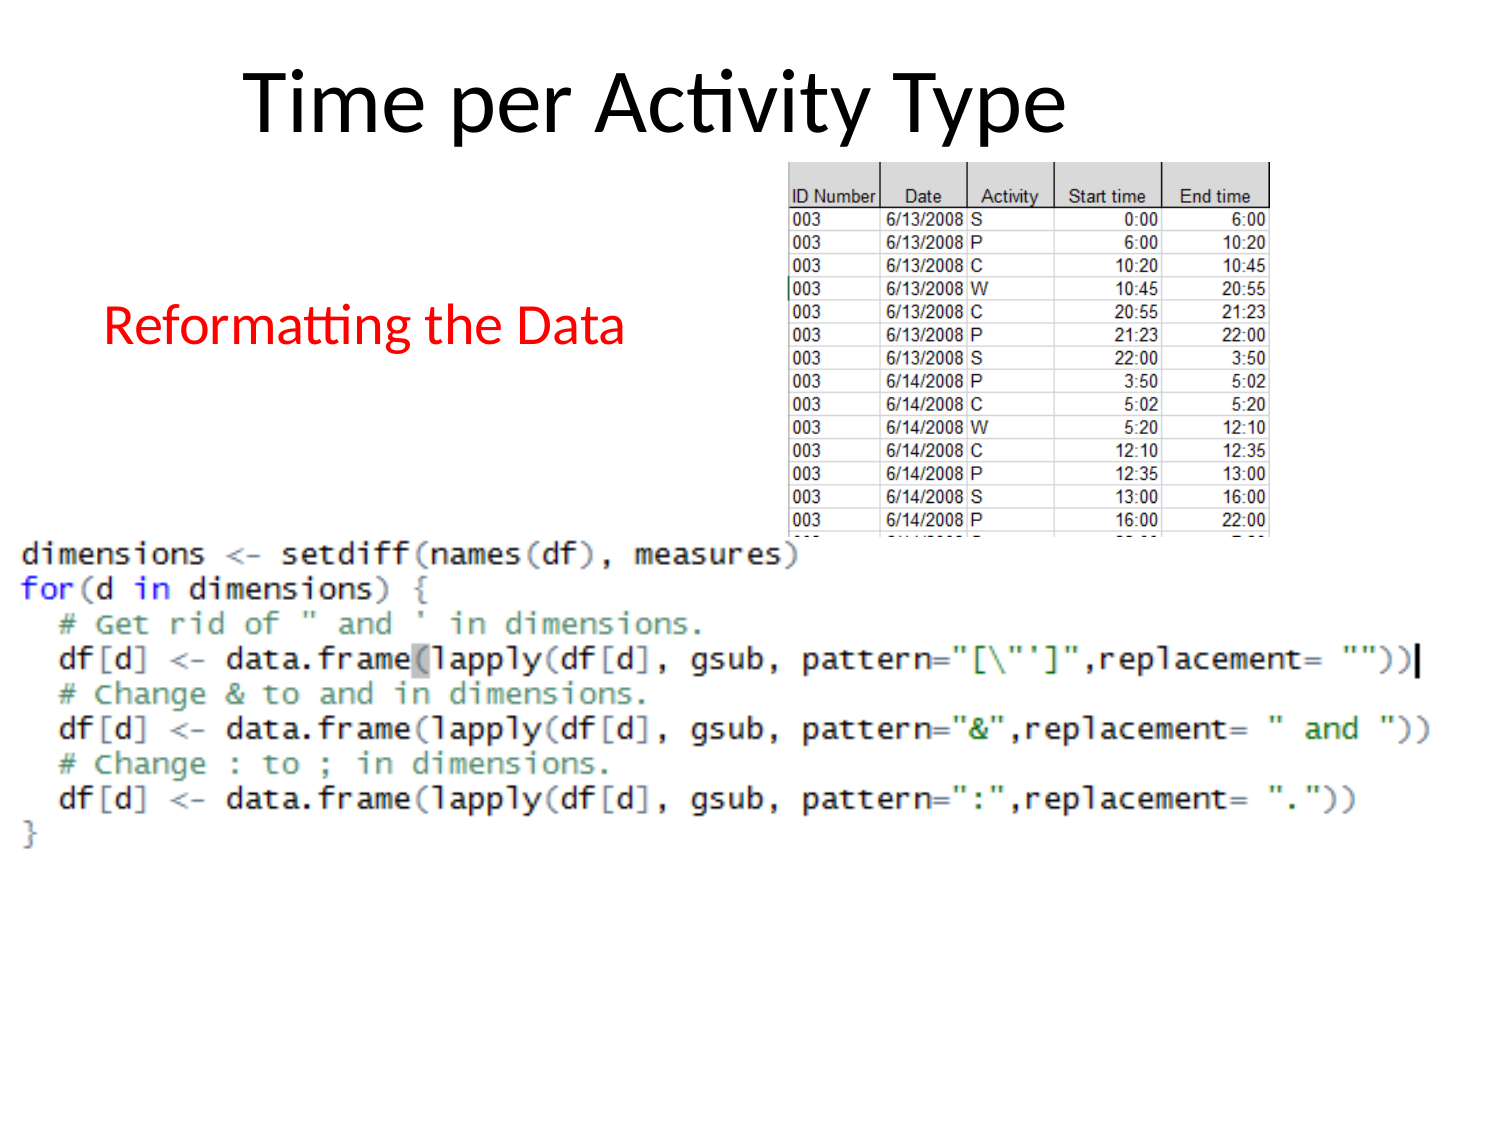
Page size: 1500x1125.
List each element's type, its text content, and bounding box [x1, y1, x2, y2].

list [787, 162, 1271, 535]
picture [17, 537, 1500, 863]
list Reformatting the Data [88, 278, 782, 535]
text_box Time per Activity Type [137, 42, 1175, 159]
